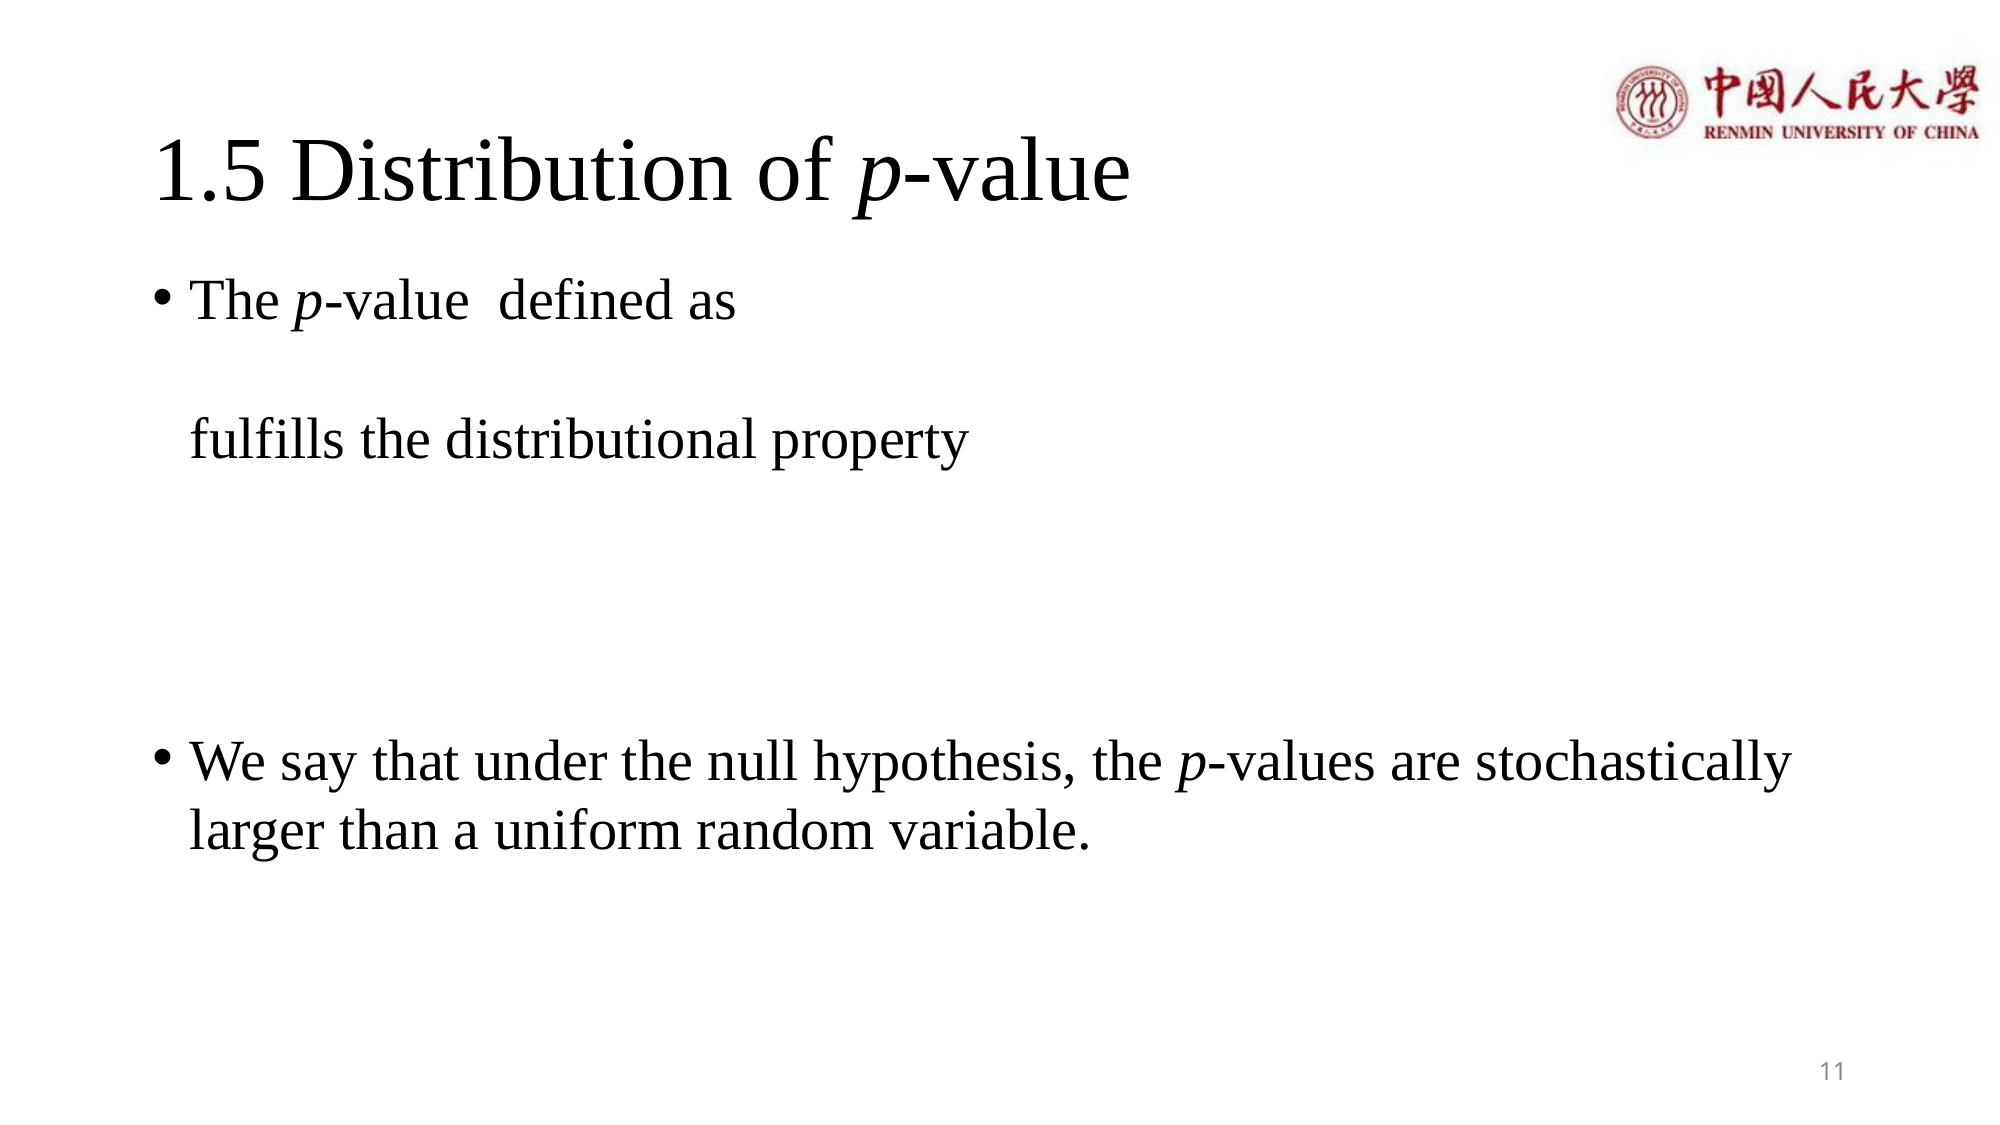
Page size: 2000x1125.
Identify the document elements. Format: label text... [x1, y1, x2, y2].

title 1.5 Distribution of p-value [137, 59, 1863, 268]
picture [1601, 0, 2000, 190]
slide_number 11 [1412, 1042, 1863, 1103]
